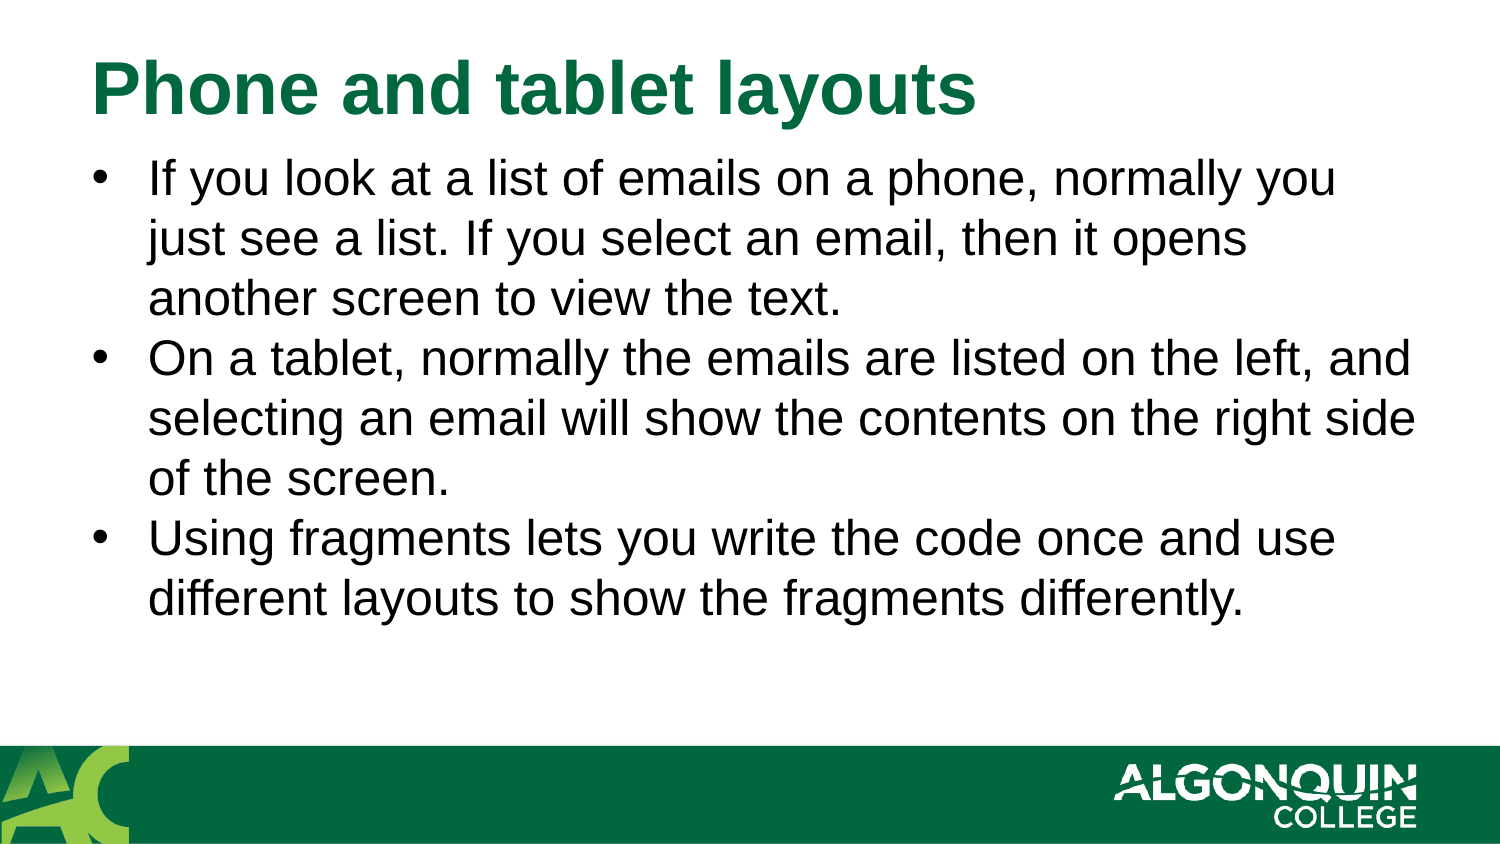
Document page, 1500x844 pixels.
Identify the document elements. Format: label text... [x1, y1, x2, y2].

title Phone and tablet layouts [76, 31, 1424, 138]
list If you look at a list of emails on a phone, normally you just see a list. If you select an email, then it opens another screen to view the text. On a tablet, normally the emails are listed on the left, and selecting an email will show the contents on the right side of the screen. Using fragments lets you write the code once and use different layouts to show the fragments differently. [76, 138, 1436, 715]
picture [1, 746, 129, 844]
